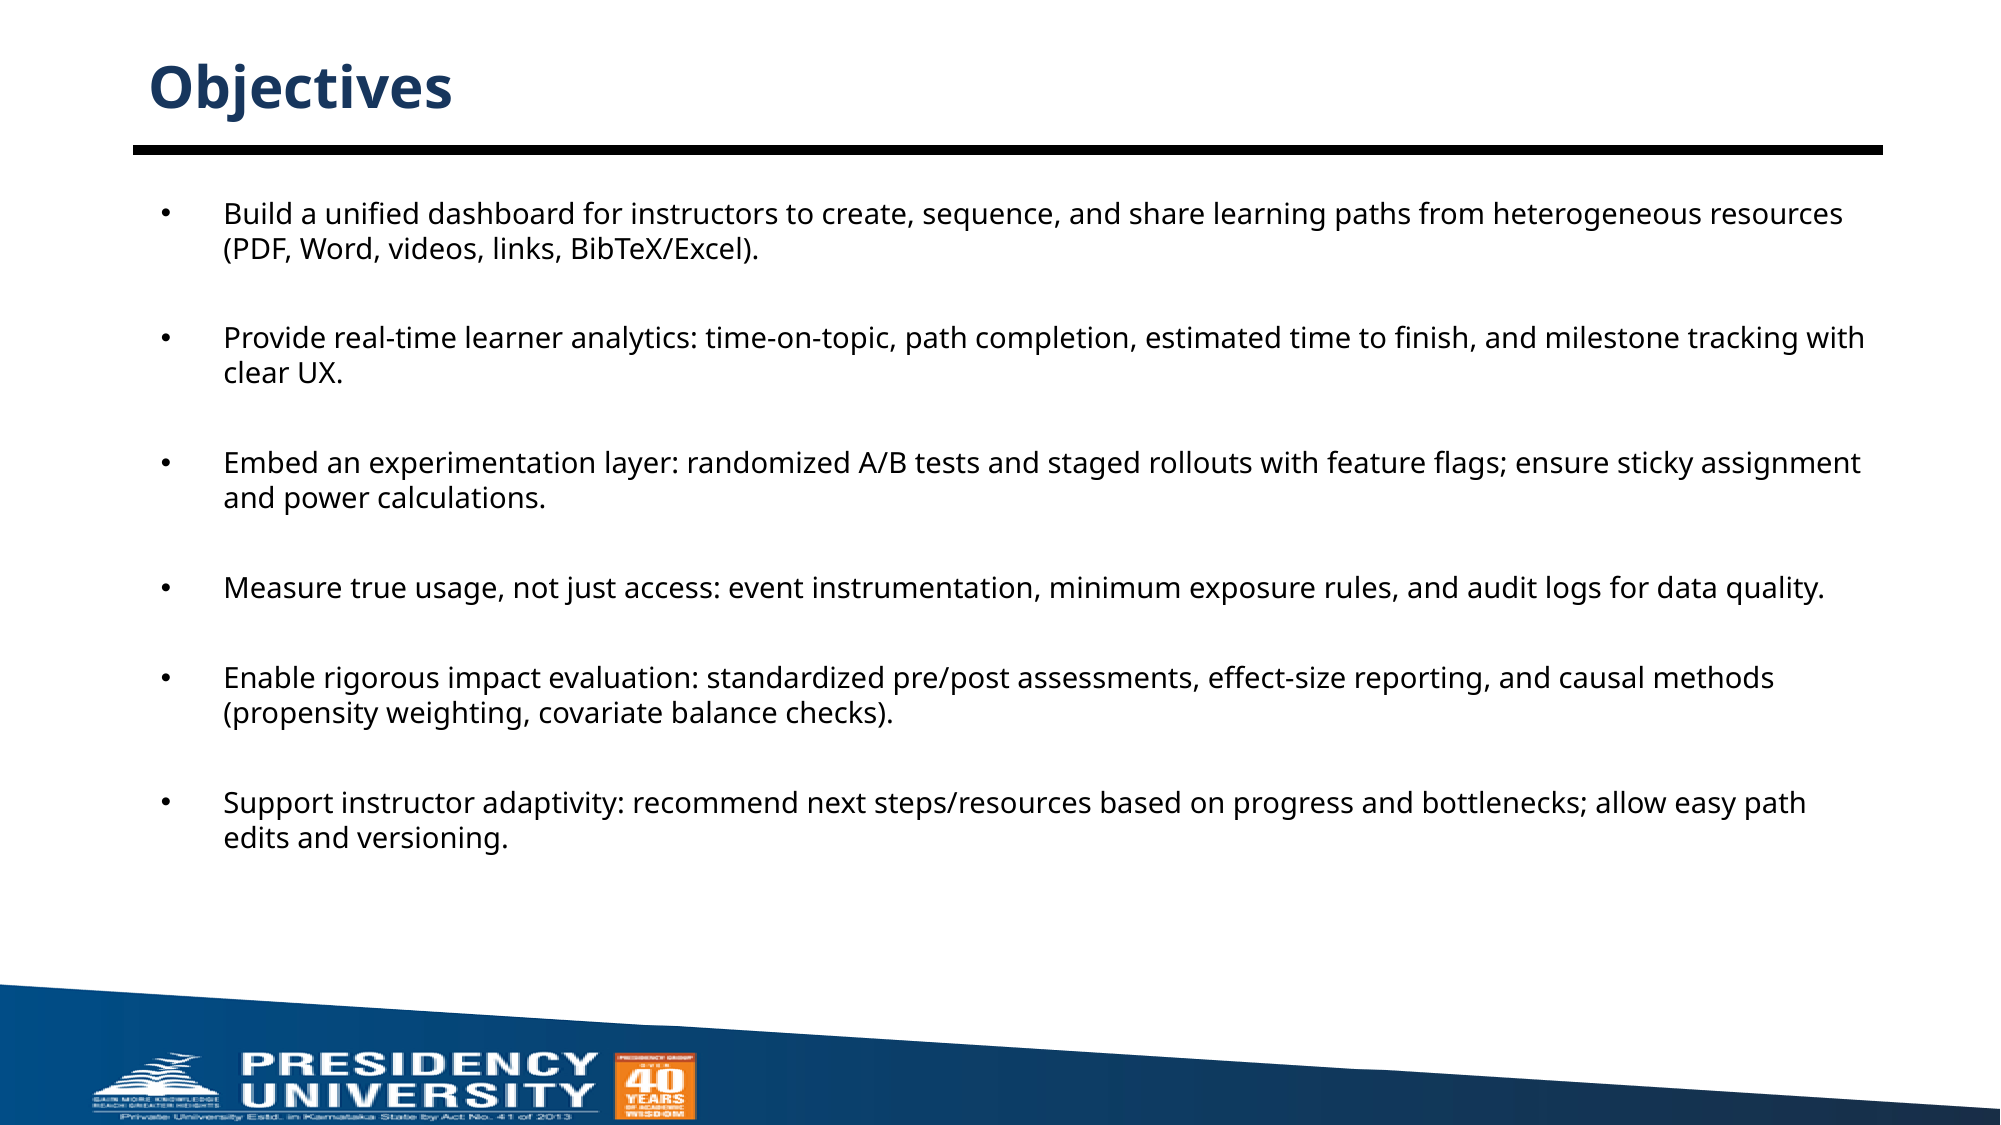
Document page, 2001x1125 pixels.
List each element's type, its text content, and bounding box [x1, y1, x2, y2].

title Objectives [133, 45, 1884, 125]
list Build a unified dashboard for instructors to create, sequence, and share learning paths from heterogeneous resources (PDF, Word, videos, links, BibTeX/Excel). Provide real-time learner analytics: time-on-topic, path completion, estimated time to finish, and milestone tracking with clear UX. Embed an experimentation layer: randomized A/B tests and staged rollouts with feature flags; ensure sticky assignment and power calculations. Measure true usage, not just access: event instrumentation, minimum exposure rules, and audit logs for data quality. Enable rigorous impact evaluation: standardized pre/post assessments, effect-size reporting, and causal methods (propensity weighting, covariate balance checks). Support instructor adaptivity: recommend next steps/resources based on progress and bottlenecks; allow easy path edits and versioning. [133, 187, 1884, 1000]
picture [0, 982, 2000, 1125]
